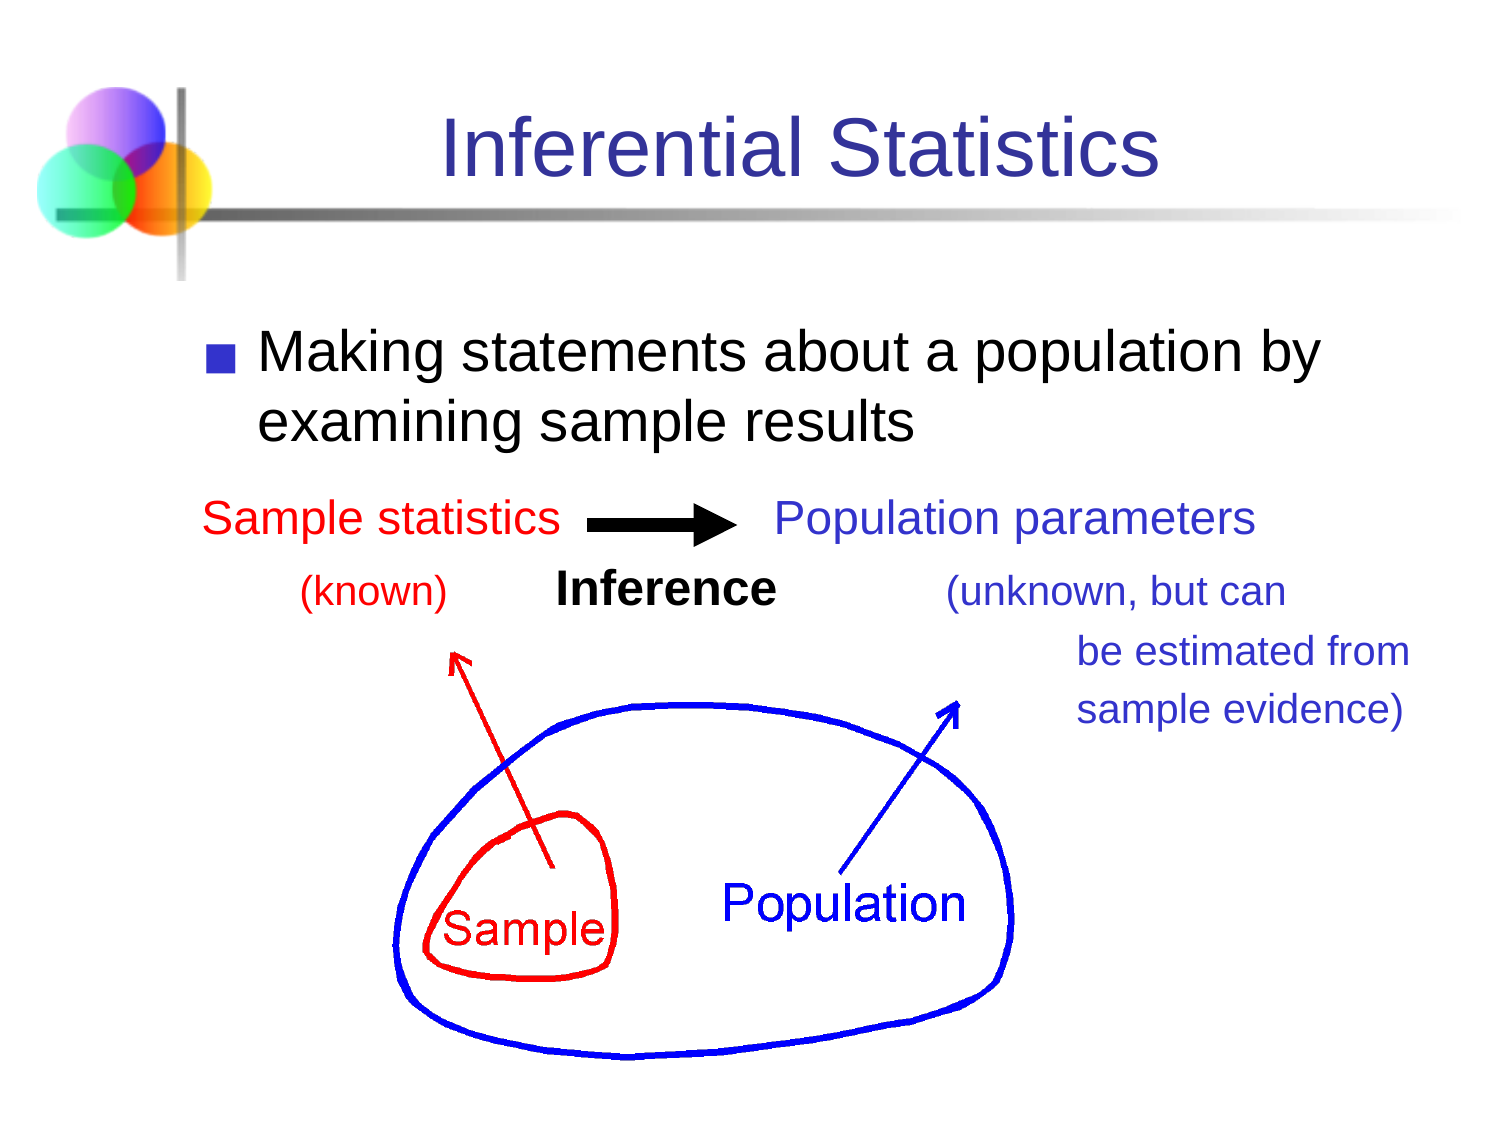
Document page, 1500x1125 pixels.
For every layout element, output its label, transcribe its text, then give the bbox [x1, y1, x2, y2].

list Making statements about a population by examining sample results Sample statistics Population parameters (known) Inference (unknown, but can be estimated from sample evidence) [187, 306, 1438, 899]
picture [387, 649, 1288, 1062]
picture [37, 87, 1463, 281]
title Inferential Statistics [188, 37, 1413, 200]
